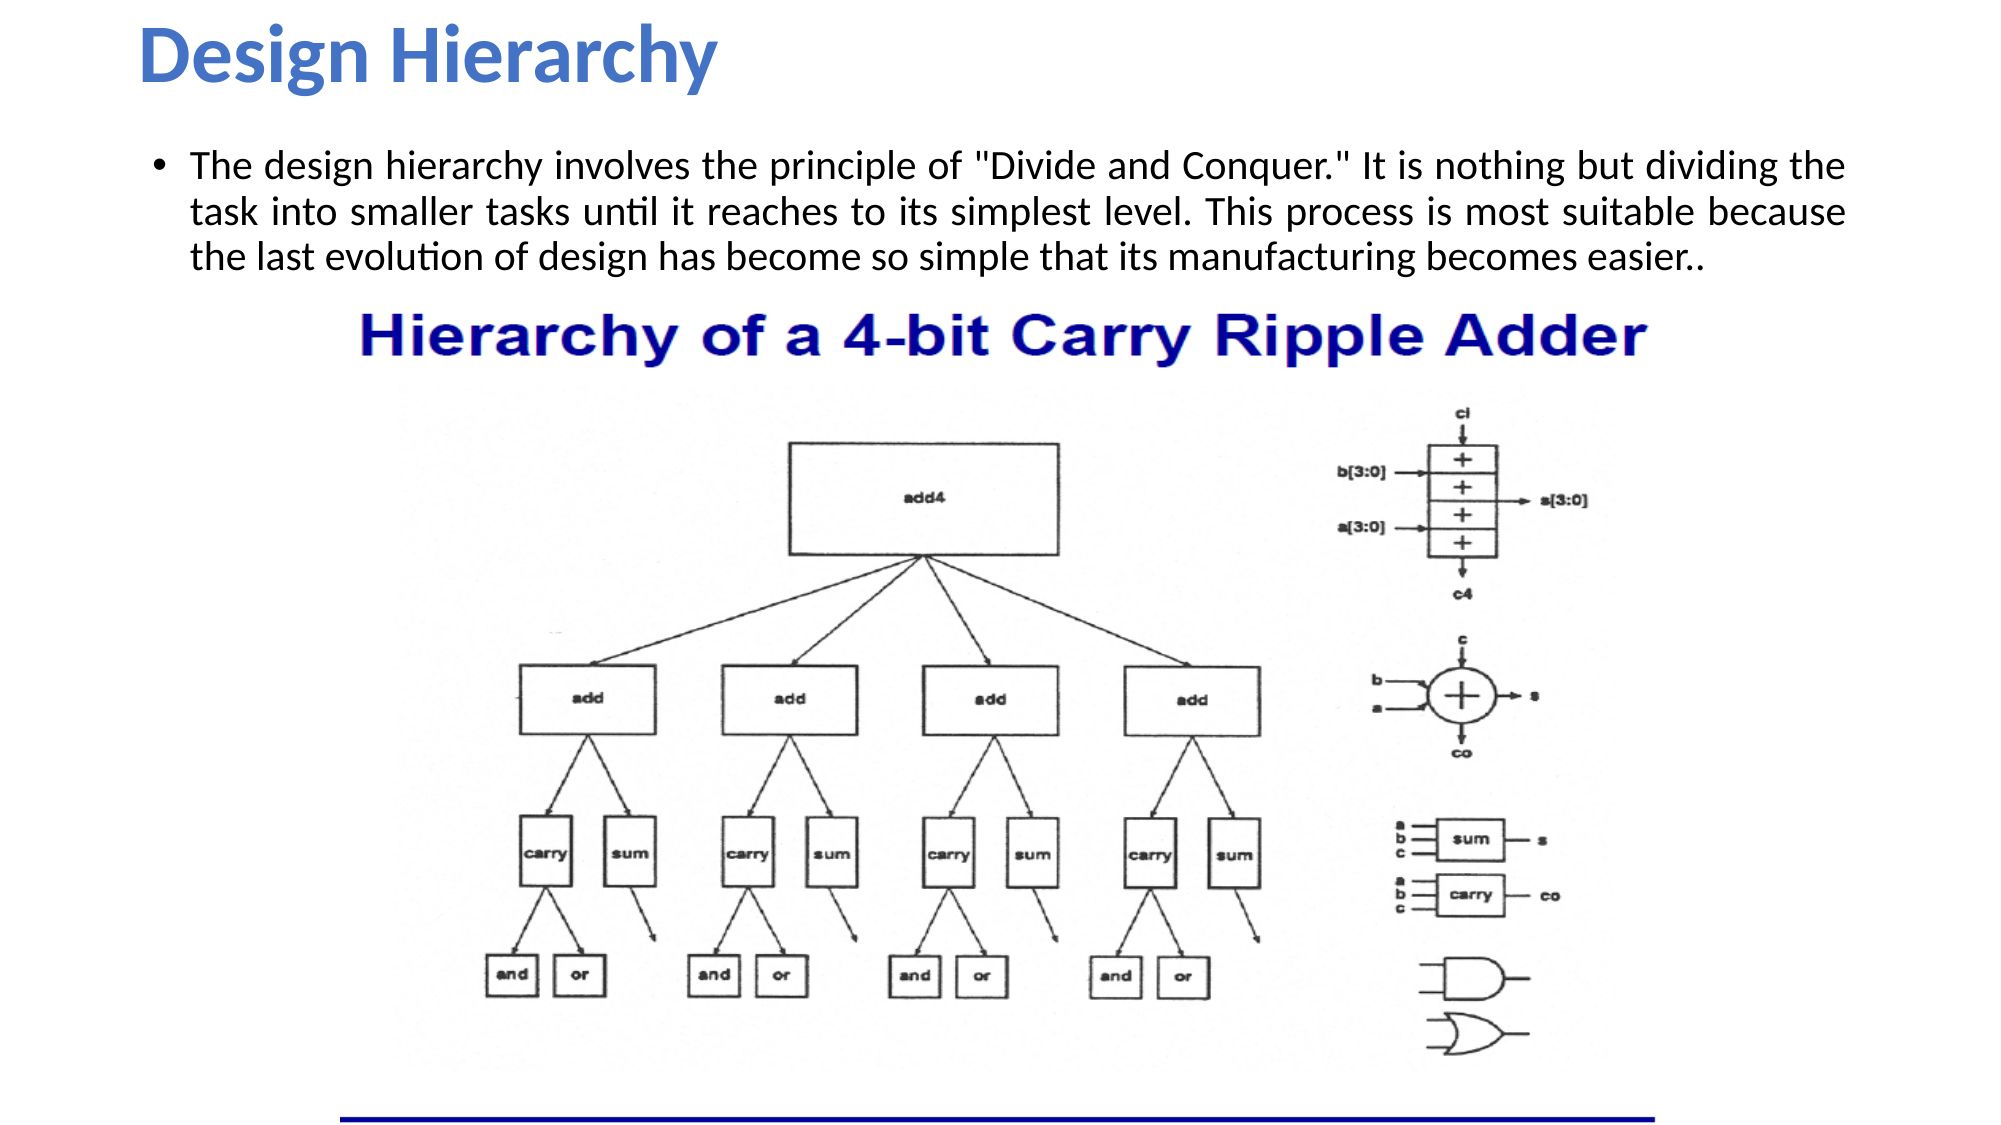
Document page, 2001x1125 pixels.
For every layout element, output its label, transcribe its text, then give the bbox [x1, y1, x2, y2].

list The design hierarchy involves the principle of "Divide and Conquer." It is nothing but dividing the task into smaller tasks until it reaches to its simplest level. This process is most suitable because the last evolution of design has become so simple that its manufacturing becomes easier.. [137, 136, 1863, 1014]
title Design Hierarchy [124, 0, 1849, 112]
picture [339, 284, 1660, 1125]
